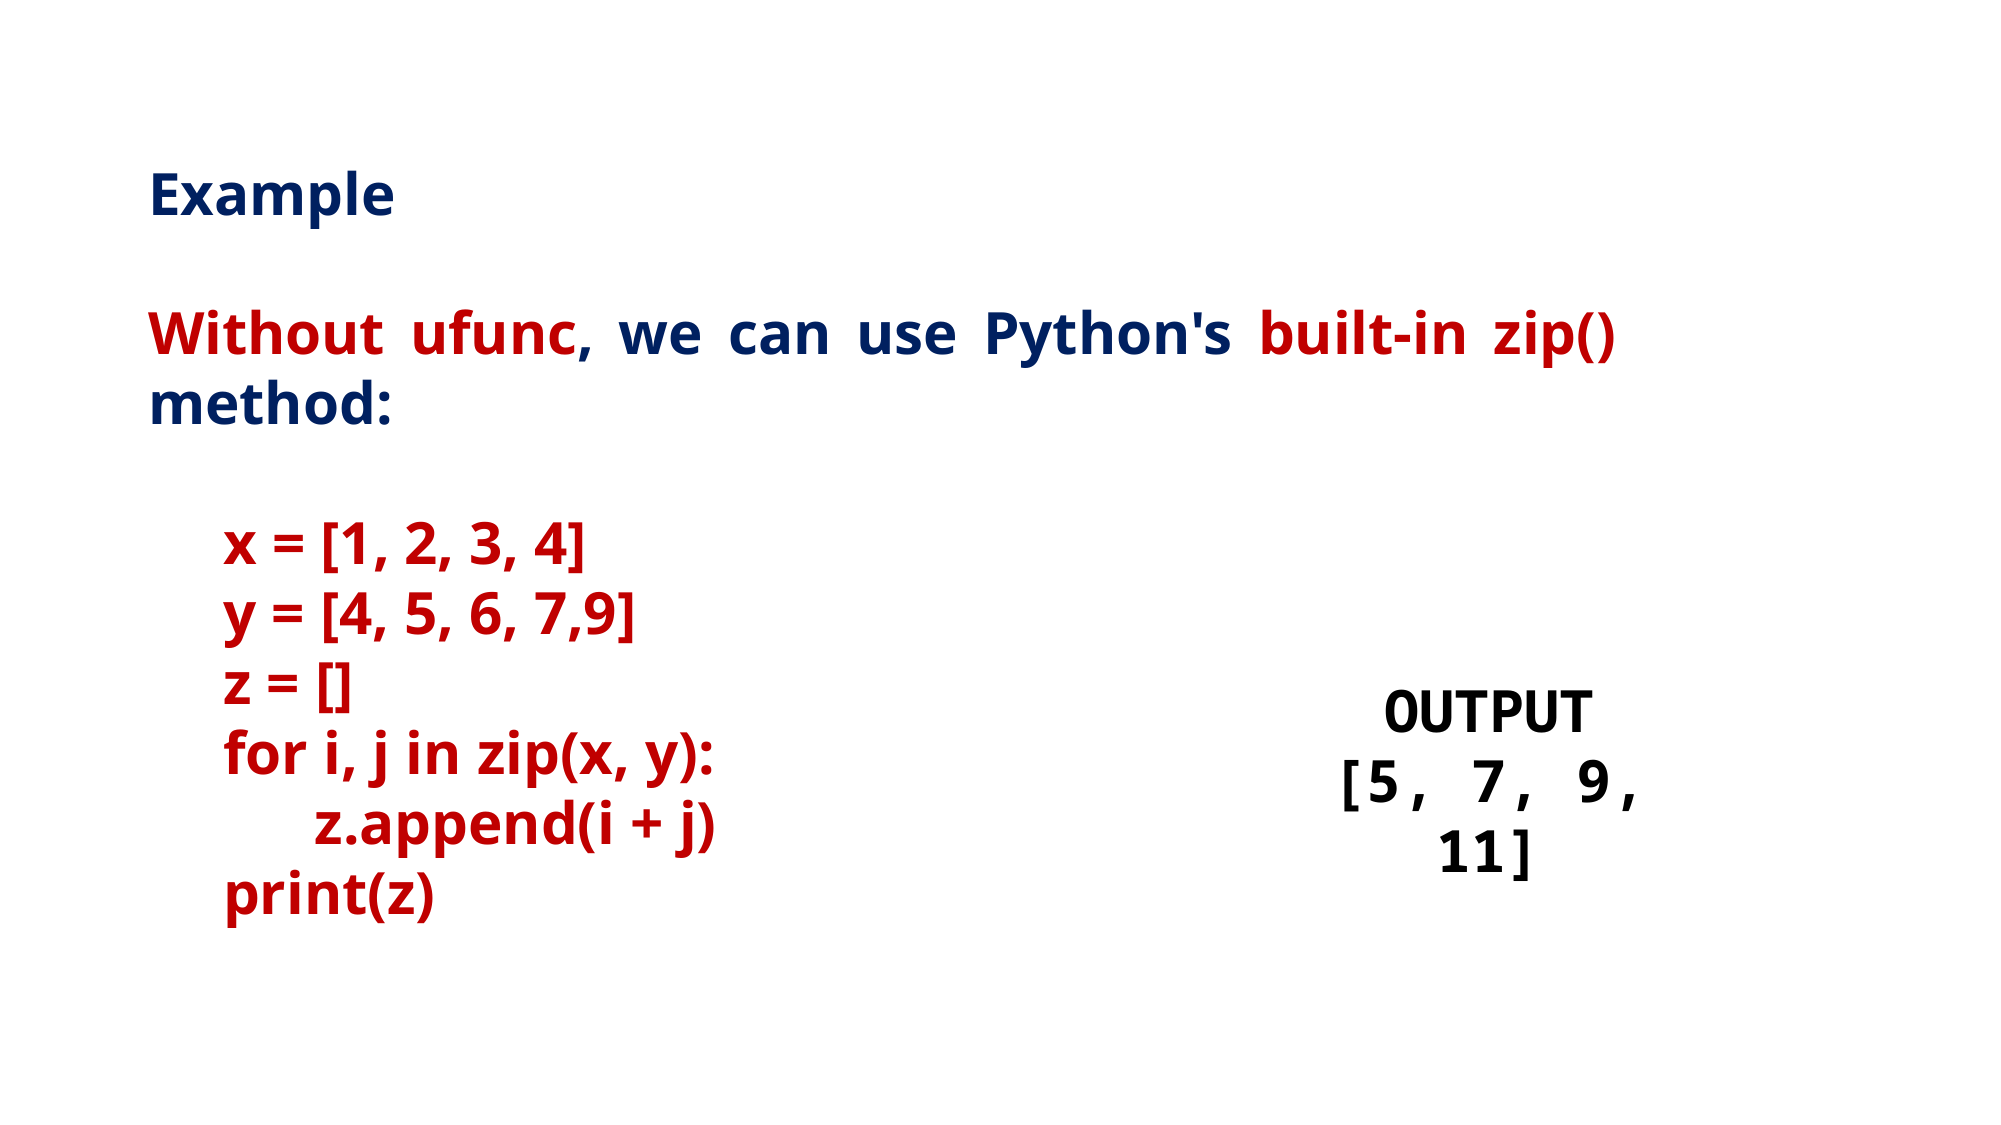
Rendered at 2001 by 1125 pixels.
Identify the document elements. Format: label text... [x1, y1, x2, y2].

text_box OUTPUT [5, 7, 9, 11] [1247, 667, 1731, 892]
text_box Example Without ufunc, we can use Python's built-in zip() method: x = [1, 2, 3, 4] y = [4, 5, 6, 7,9] z = [] for i, j in zip(x, y): z.append(i + j) print(z) [133, 149, 1631, 934]
